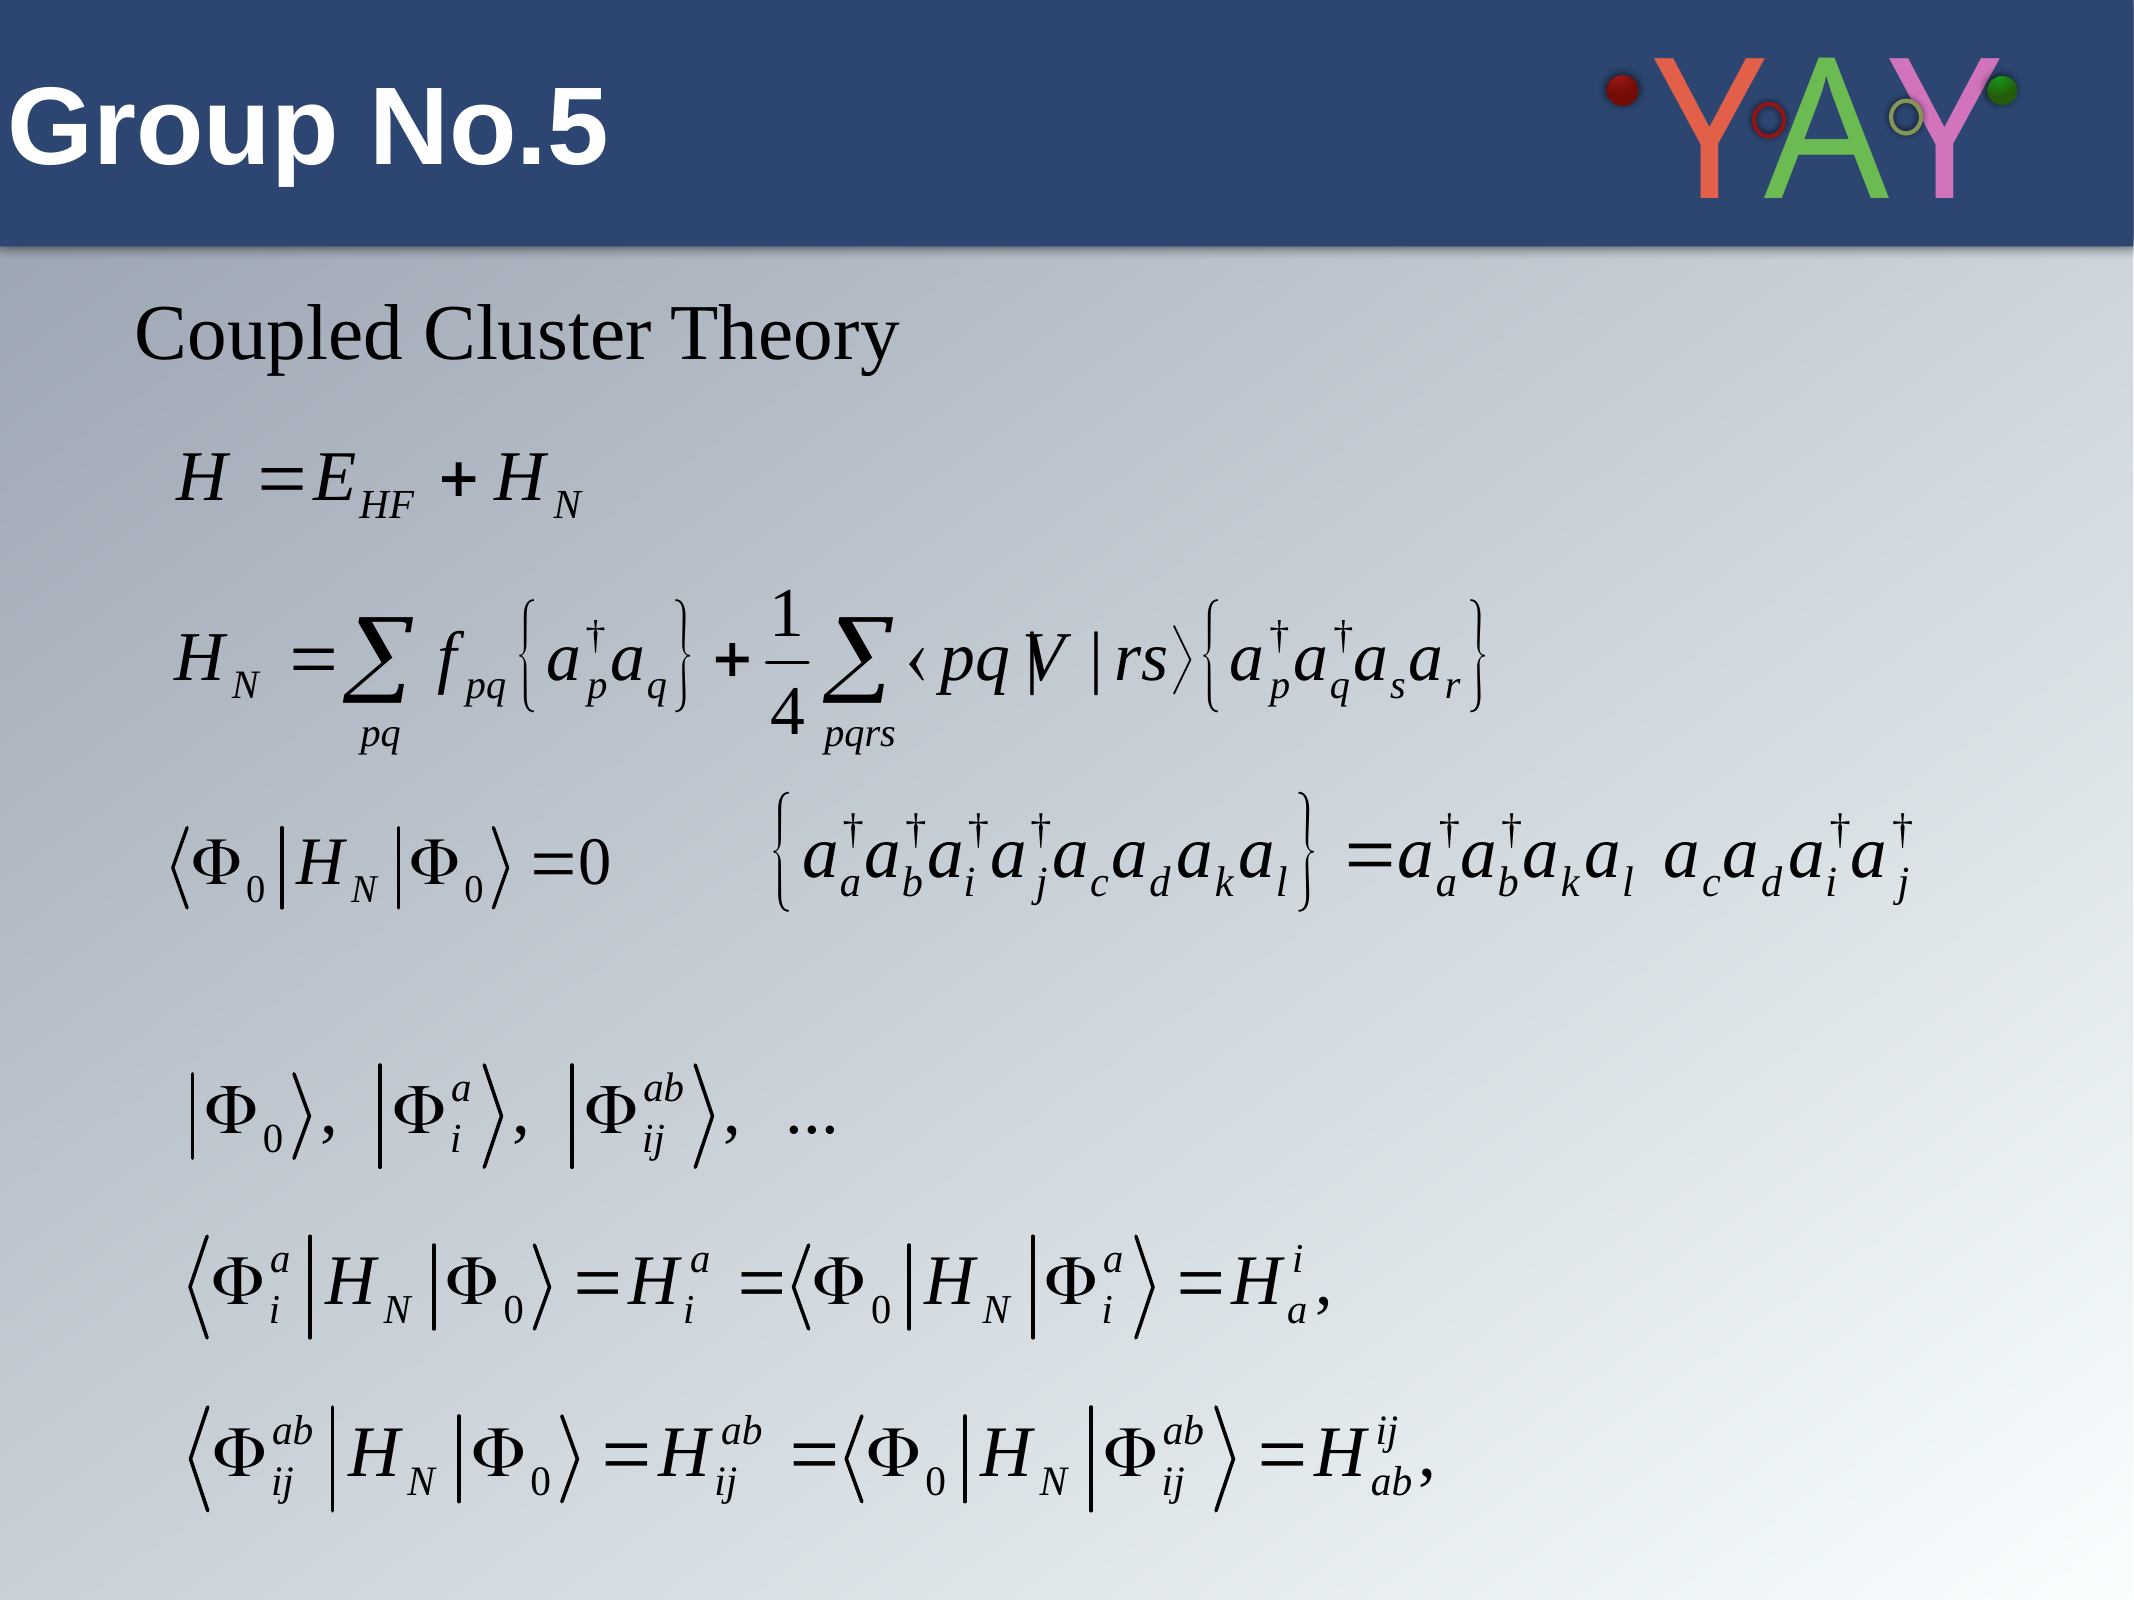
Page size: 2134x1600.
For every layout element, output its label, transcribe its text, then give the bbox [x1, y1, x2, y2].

picture [765, 790, 1928, 928]
text_box Group No.5 [0, 45, 680, 195]
picture [176, 1221, 1376, 1353]
picture [163, 428, 600, 538]
picture [176, 1392, 1445, 1527]
picture [160, 810, 624, 925]
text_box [1602, 13, 2053, 227]
text_box Coupled Cluster Theory [126, 271, 909, 384]
text_box [0, 0, 2134, 247]
picture [178, 1050, 852, 1183]
picture [161, 568, 1510, 769]
